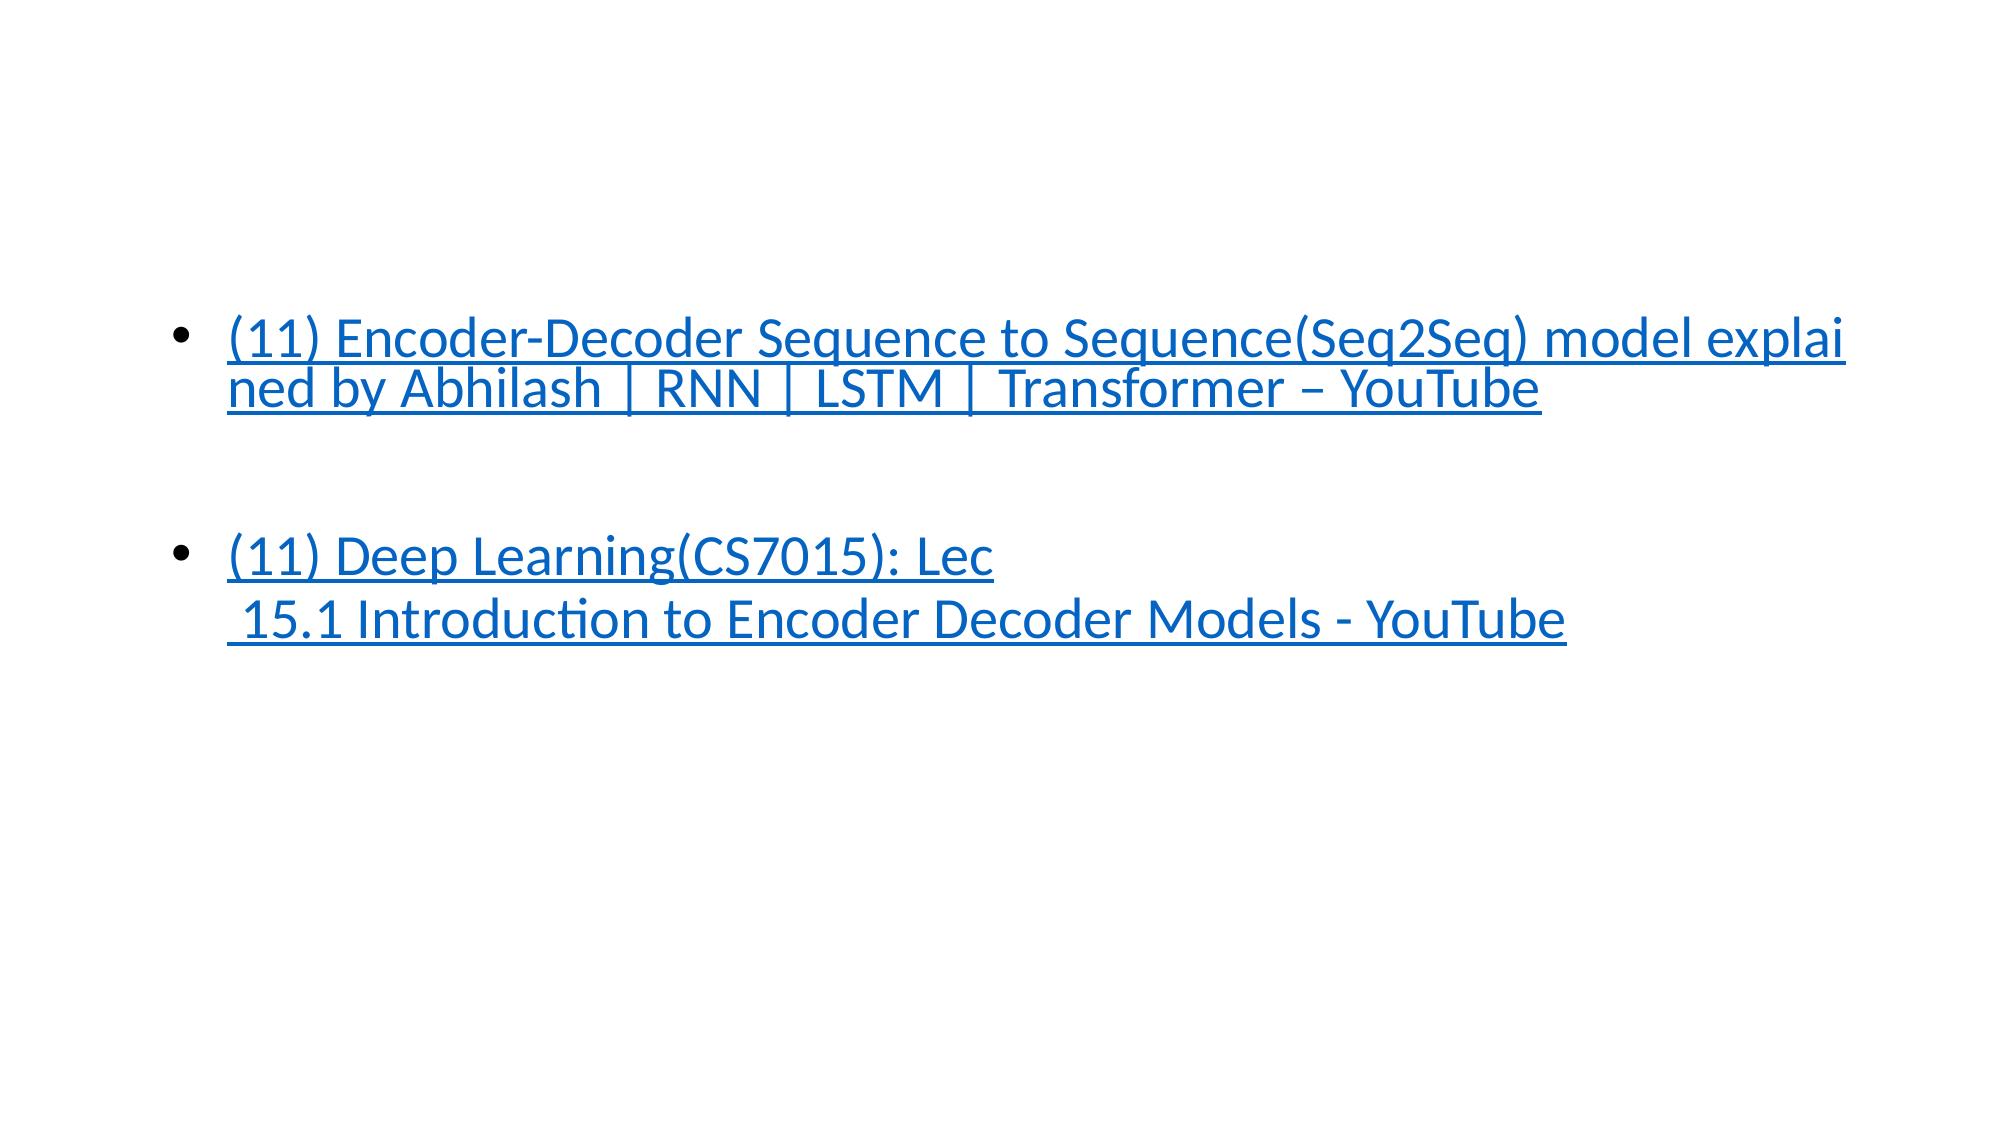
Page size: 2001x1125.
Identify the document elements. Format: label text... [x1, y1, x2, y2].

list (11) Encoder-Decoder Sequence to Sequence(Seq2Seq) model explained by Abhilash | RNN | LSTM | Transformer – YouTube (11) Deep Learning(CS7015): Lec 15.1 Introduction to Encoder Decoder Models - YouTube [137, 299, 1863, 1014]
